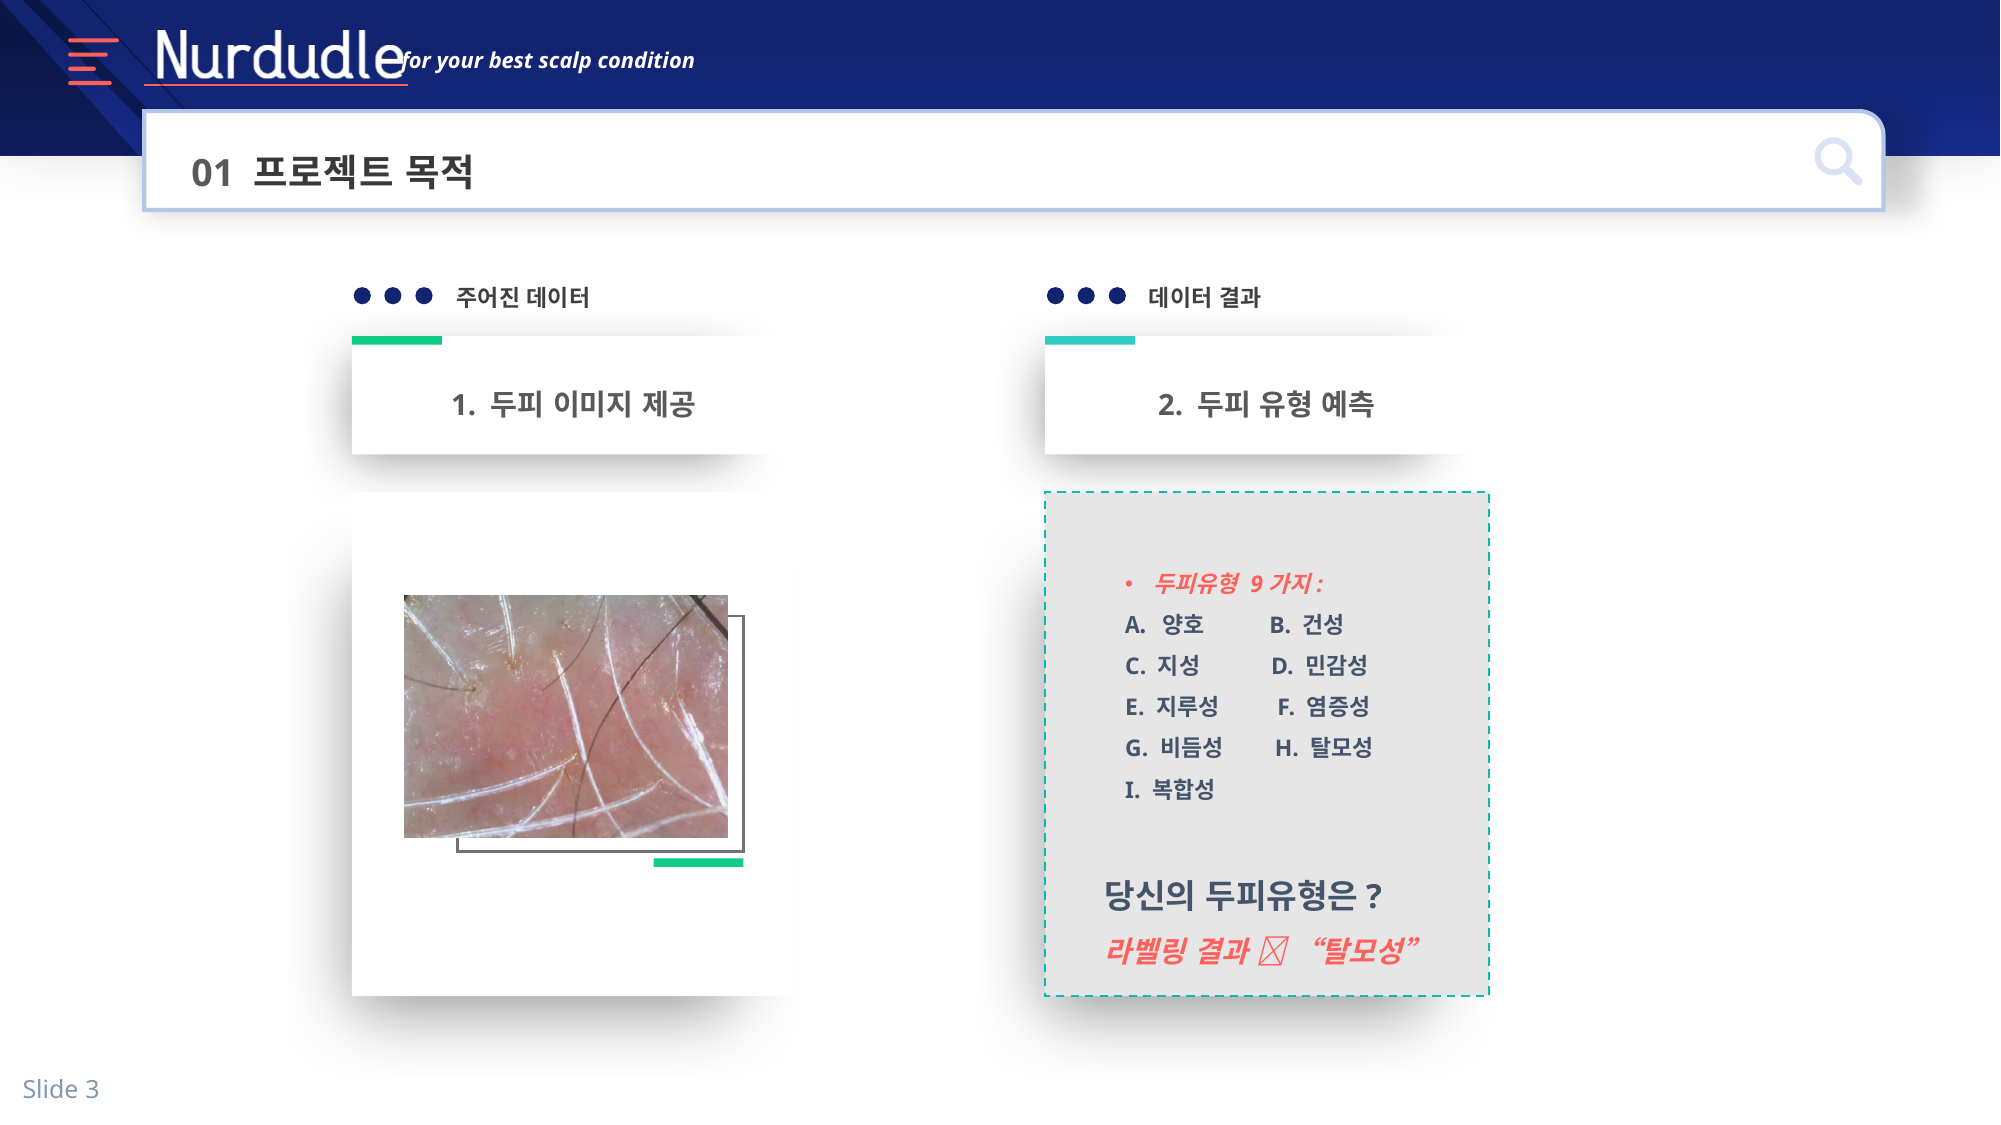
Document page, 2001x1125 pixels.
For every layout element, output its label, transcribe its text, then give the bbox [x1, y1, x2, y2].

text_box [68, 38, 119, 86]
text_box [1044, 491, 1490, 997]
text_box 주어진 데이터 [441, 275, 613, 318]
picture [404, 595, 728, 838]
text_box [351, 335, 443, 346]
text_box 두피유형 9가지: 양호 B. 건성 C. 지성 D. 민감성 E. 지루성 F. 염증성 G. 비듬성 H. 탈모성 I. 복합성 [1110, 548, 1442, 811]
text_box [1813, 136, 1864, 187]
text_box 1. 두피 이미지 제공 [351, 335, 797, 456]
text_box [0, 0, 229, 156]
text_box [1046, 287, 1126, 305]
text_box [653, 857, 744, 868]
text_box [1044, 335, 1136, 346]
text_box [353, 287, 433, 305]
text_box [457, 615, 744, 853]
text_box [351, 491, 797, 997]
text_box 01 프로젝트 목적 [143, 110, 1885, 212]
picture [120, 0, 435, 101]
text_box for your best scalp condition [435, 0, 2000, 156]
text_box 데이터 결과 [1134, 275, 1284, 318]
text_box 2. 두피 유형 예측 [1044, 335, 1490, 456]
text_box 당신의 두피유형은? 라벨링 결과  “탈모성” [1090, 848, 1514, 976]
text_box Slide 3 [7, 1071, 180, 1110]
